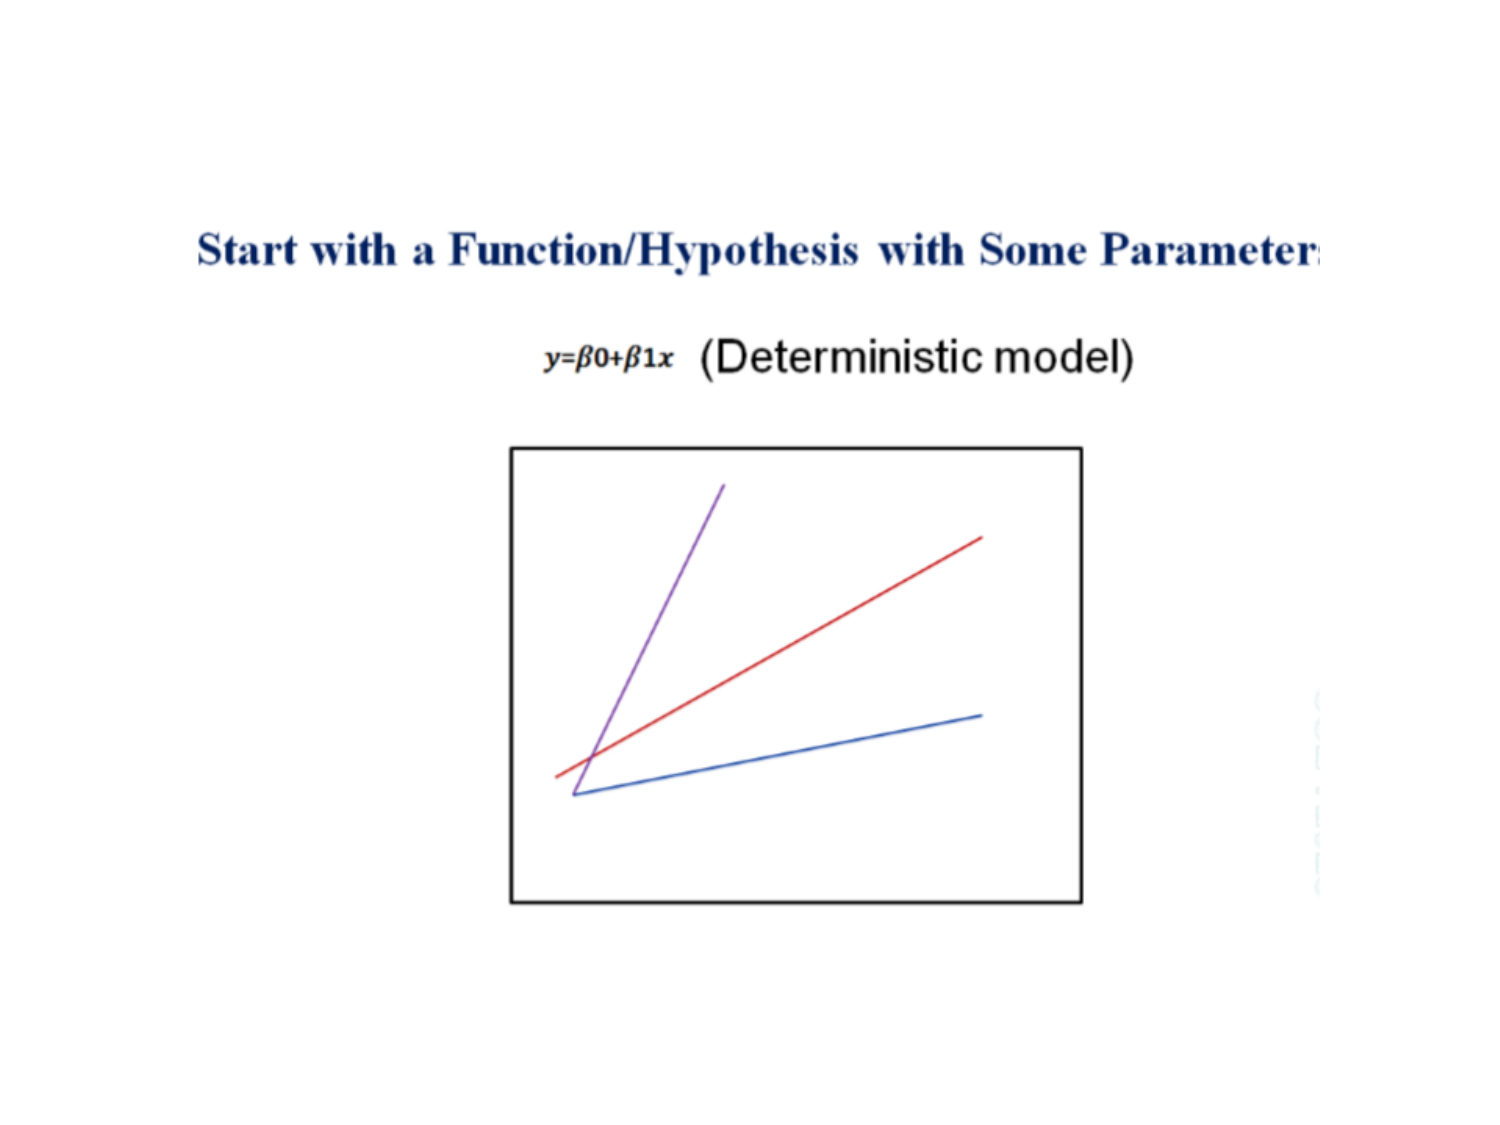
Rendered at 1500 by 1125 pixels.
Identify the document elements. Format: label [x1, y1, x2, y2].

picture [180, 206, 1320, 919]
